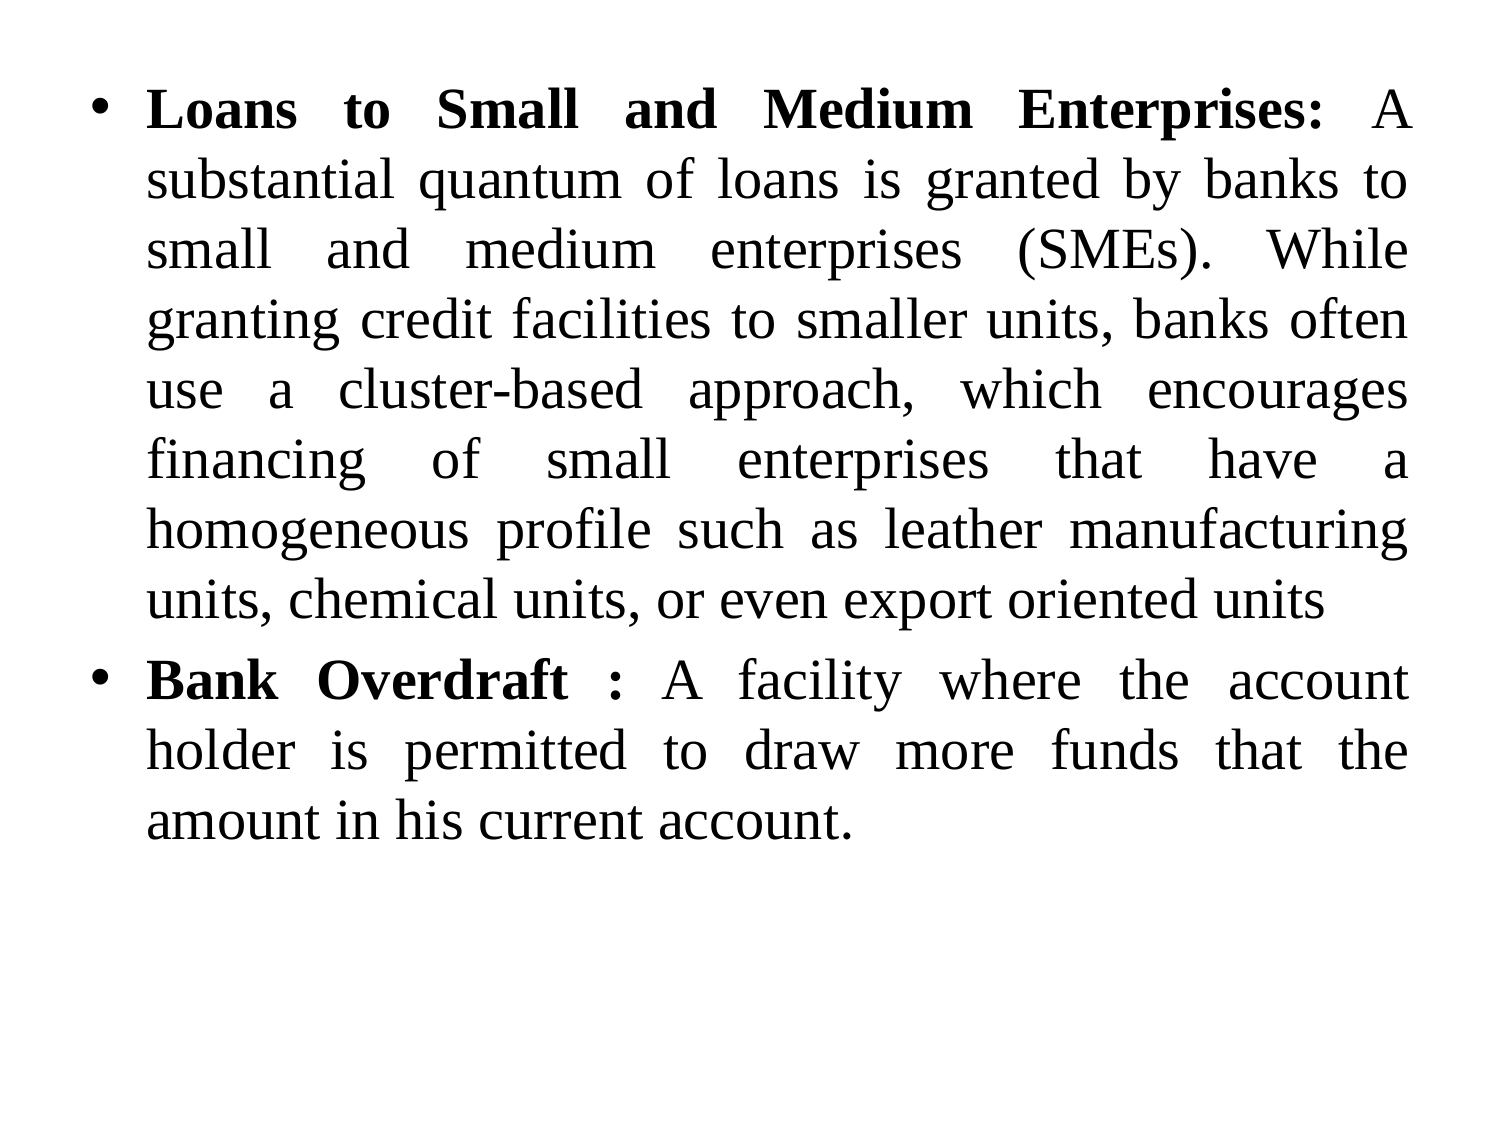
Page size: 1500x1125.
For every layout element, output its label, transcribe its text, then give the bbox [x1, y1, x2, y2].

list Loans to Small and Medium Enterprises: A substantial quantum of loans is granted by banks to small and medium enterprises (SMEs). While granting credit facilities to smaller units, banks often use a cluster-based approach, which encourages financing of small enterprises that have a homogeneous profile such as leather manufacturing units, chemical units, or even export oriented units Bank Overdraft : A facility where the account holder is permitted to draw more funds that the amount in his current account. [75, 62, 1425, 1088]
